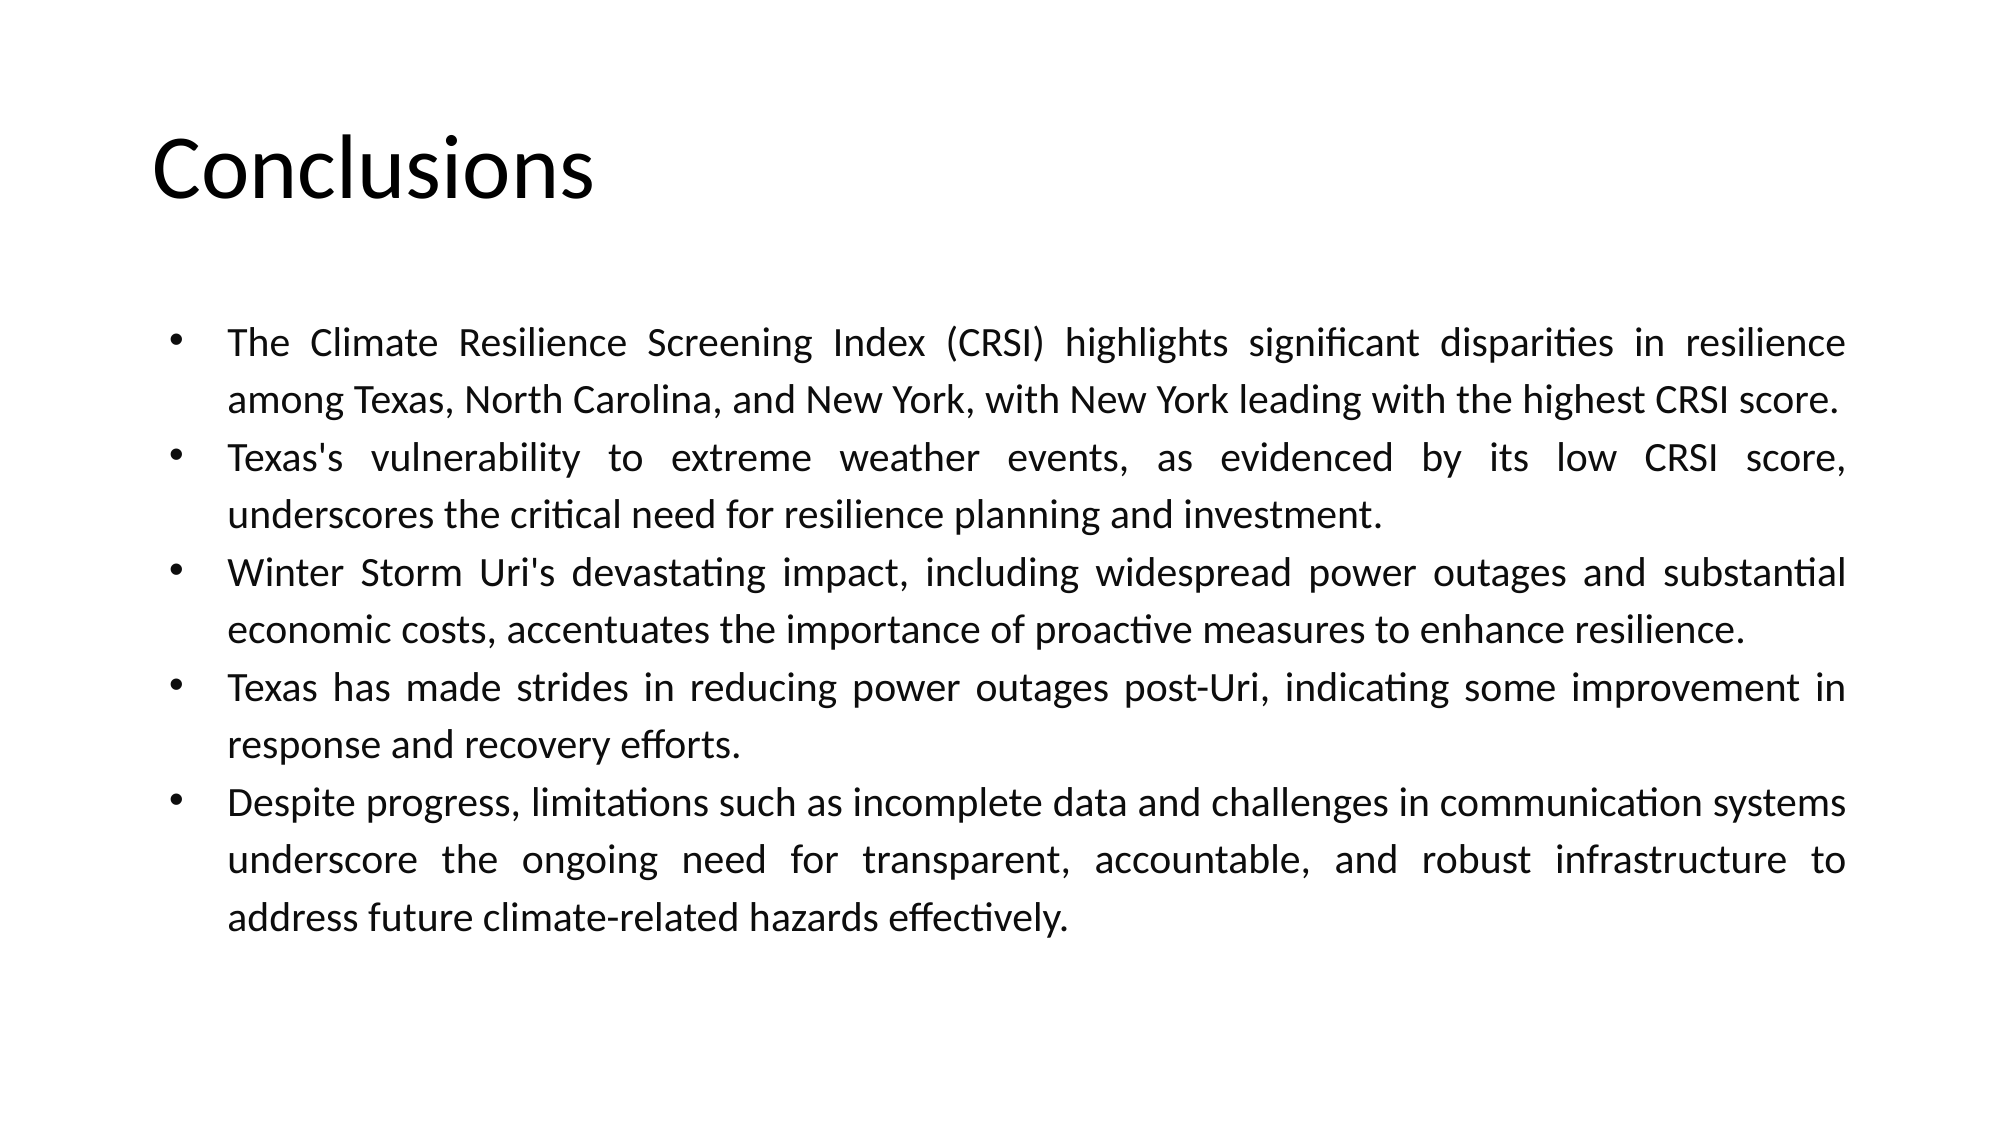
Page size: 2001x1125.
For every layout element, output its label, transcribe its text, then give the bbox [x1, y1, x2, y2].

title Conclusions [137, 59, 1863, 278]
list The Climate Resilience Screening Index (CRSI) highlights significant disparities in resilience among Texas, North Carolina, and New York, with New York leading with the highest CRSI score. Texas's vulnerability to extreme weather events, as evidenced by its low CRSI score, underscores the critical need for resilience planning and investment. Winter Storm Uri's devastating impact, including widespread power outages and substantial economic costs, accentuates the importance of proactive measures to enhance resilience. Texas has made strides in reducing power outages post-Uri, indicating some improvement in response and recovery efforts. Despite progress, limitations such as incomplete data and challenges in communication systems underscore the ongoing need for transparent, accountable, and robust infrastructure to address future climate-related hazards effectively. [137, 299, 1863, 1014]
